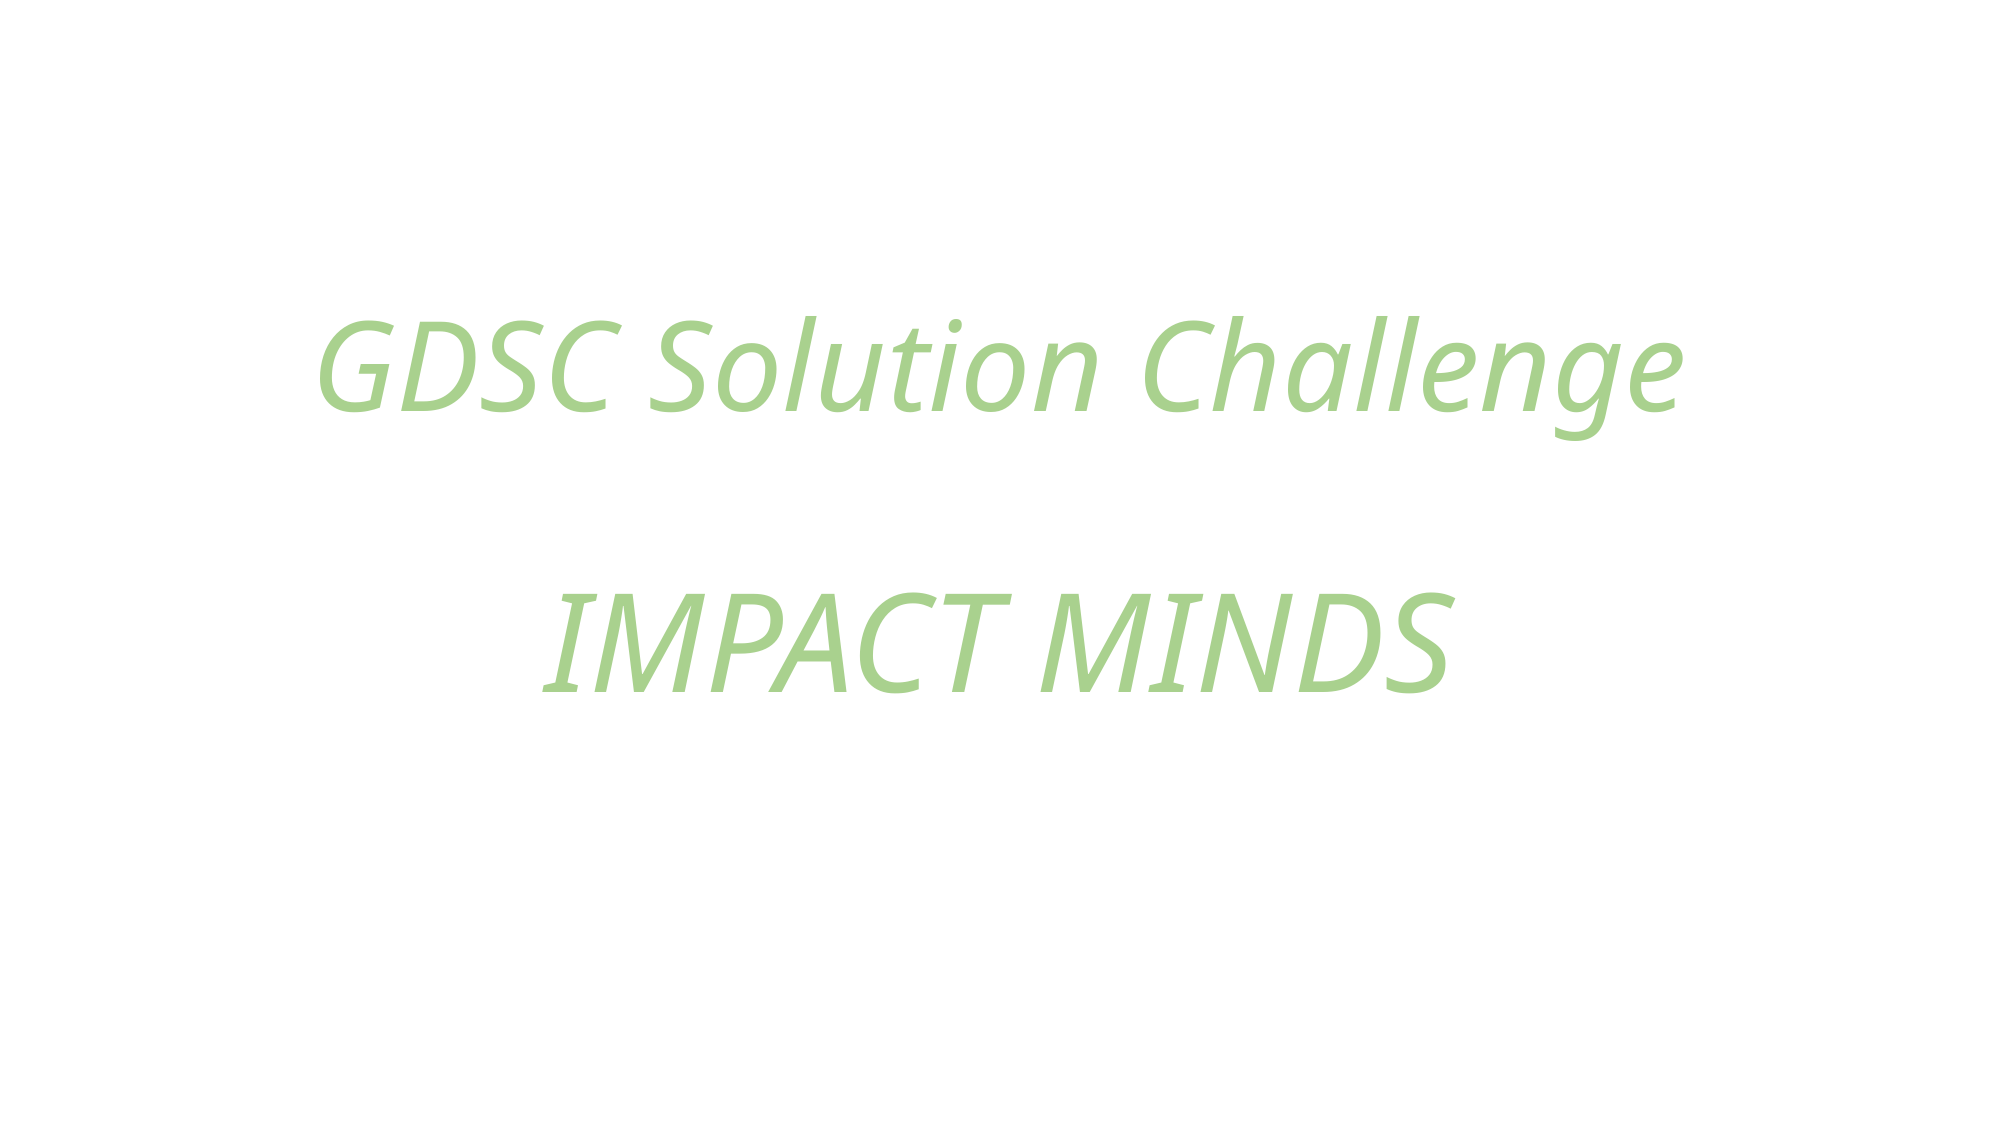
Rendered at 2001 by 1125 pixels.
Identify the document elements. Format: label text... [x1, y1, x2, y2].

title GDSC Solution Challenge IMPACT MINDS [249, 184, 1750, 730]
